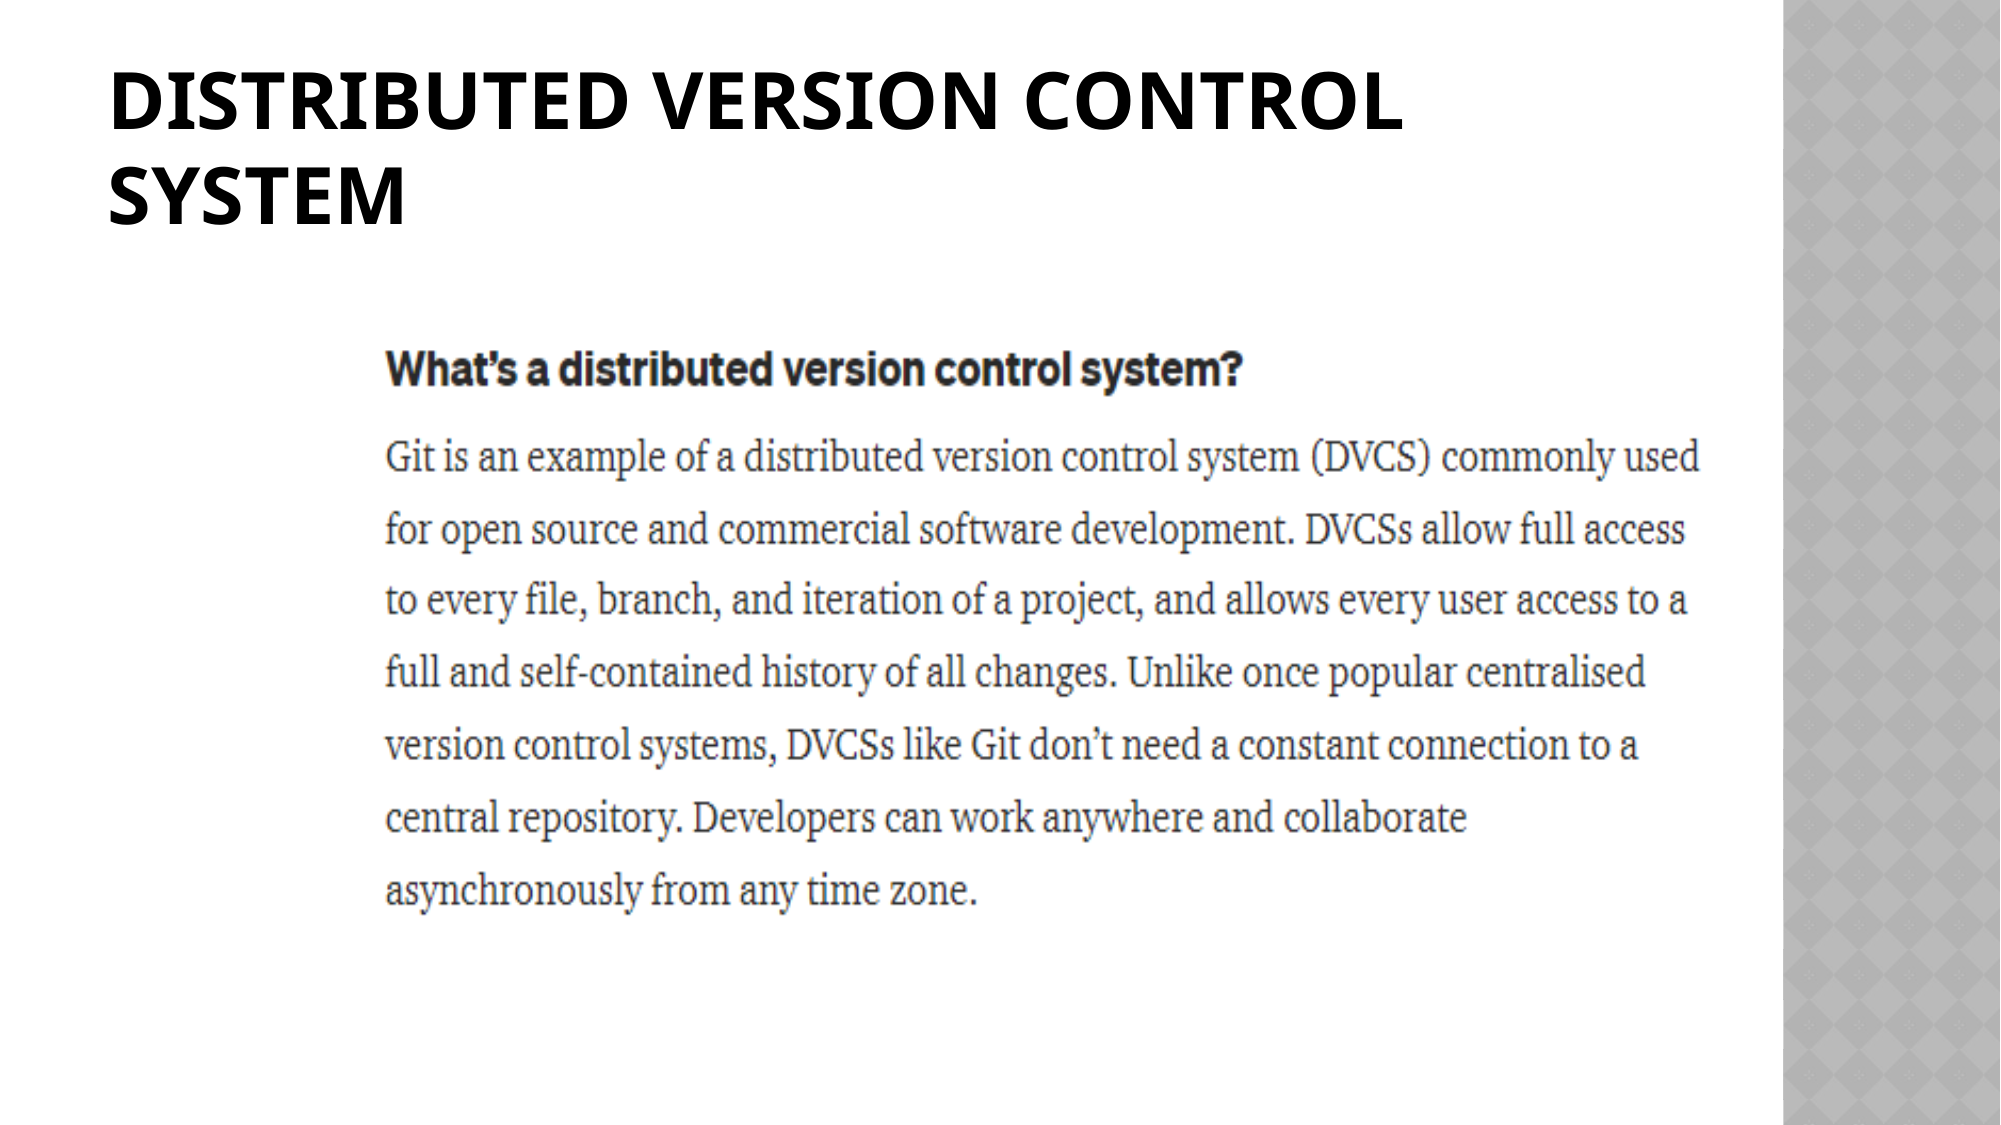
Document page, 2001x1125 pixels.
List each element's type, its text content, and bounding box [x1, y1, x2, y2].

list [354, 328, 1732, 958]
title Distributed Version Control System [99, 52, 1684, 240]
